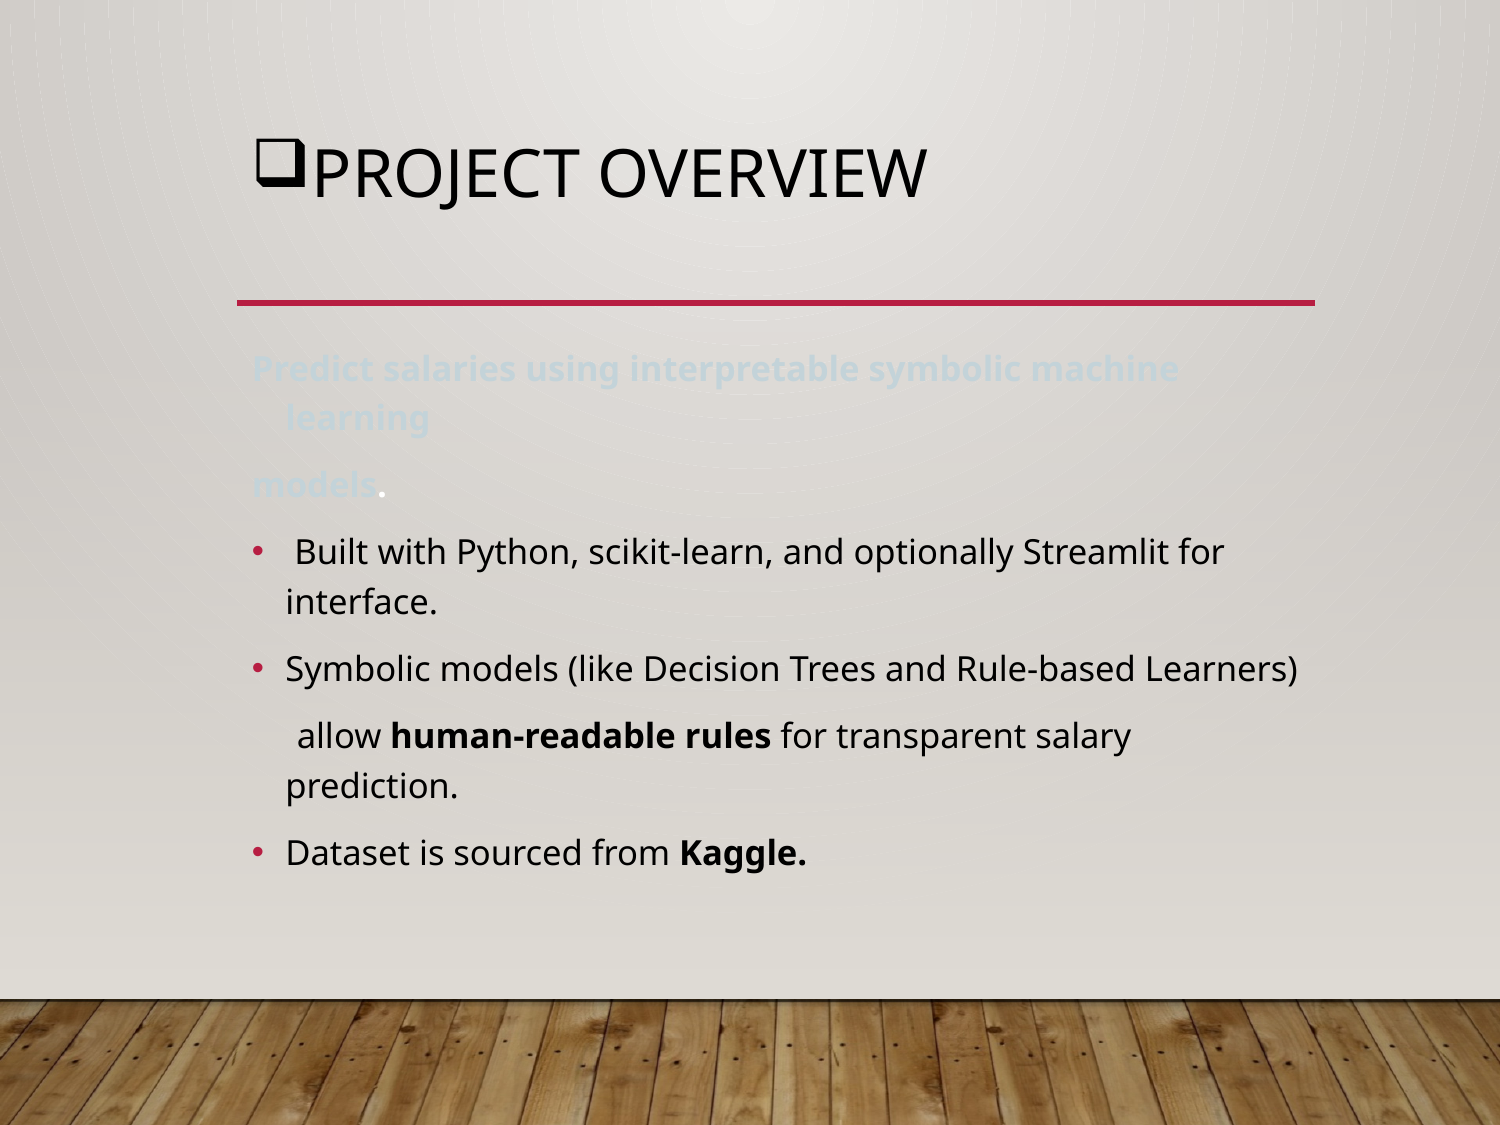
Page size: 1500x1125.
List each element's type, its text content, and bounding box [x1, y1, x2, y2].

picture [0, 999, 1500, 1125]
list Predict salaries using interpretable symbolic machine learning models. Built with Python, scikit-learn, and optionally Streamlit for interface. Symbolic models (like Decision Trees and Rule-based Learners) allow human-readable rules for transparent salary prediction. Dataset is sourced from Kaggle. [236, 330, 1315, 897]
title Project Overview [236, 131, 1315, 305]
